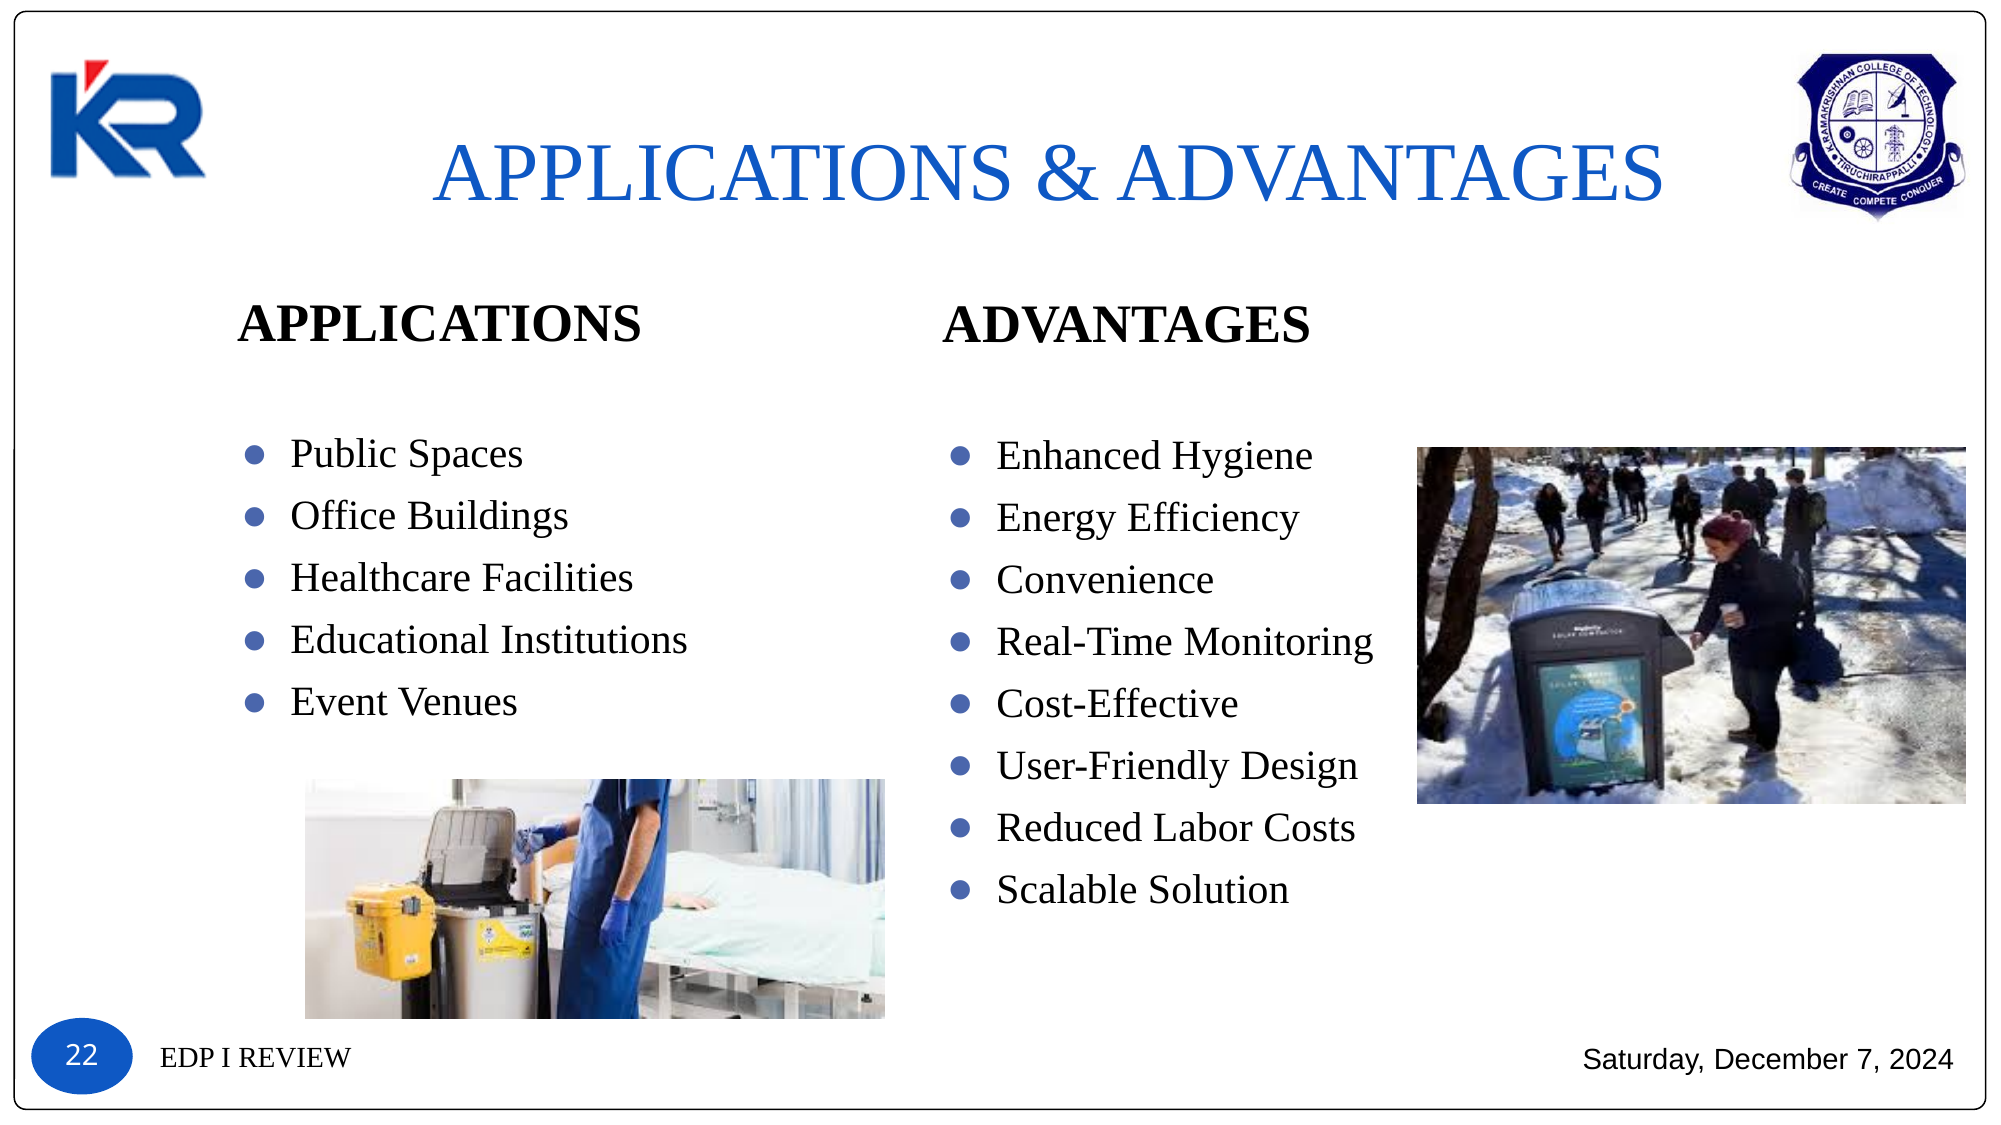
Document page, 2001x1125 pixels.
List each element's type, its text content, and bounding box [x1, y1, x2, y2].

title APPLICATIONS & ADVANTAGES [200, 45, 1776, 233]
list ADVANTAGES Enhanced Hygiene Energy Efficiency Convenience Real-Time Monitoring Cost-Effective User-Friendly Design Reduced Labor Costs Scalable Solution [906, 280, 1727, 1031]
text_box EDP I REVIEW [145, 1030, 367, 1081]
slide_number 22 [31, 1017, 133, 1095]
list APPLICATIONS Public Spaces Office Buildings Healthcare Facilities Educational Institutions Event Venues [200, 279, 1021, 1030]
picture [1781, 36, 1979, 233]
text_box Saturday, December 7, 2024 [1567, 1018, 2000, 1097]
picture [305, 779, 885, 1019]
picture [1417, 447, 1966, 804]
picture [42, 49, 215, 187]
